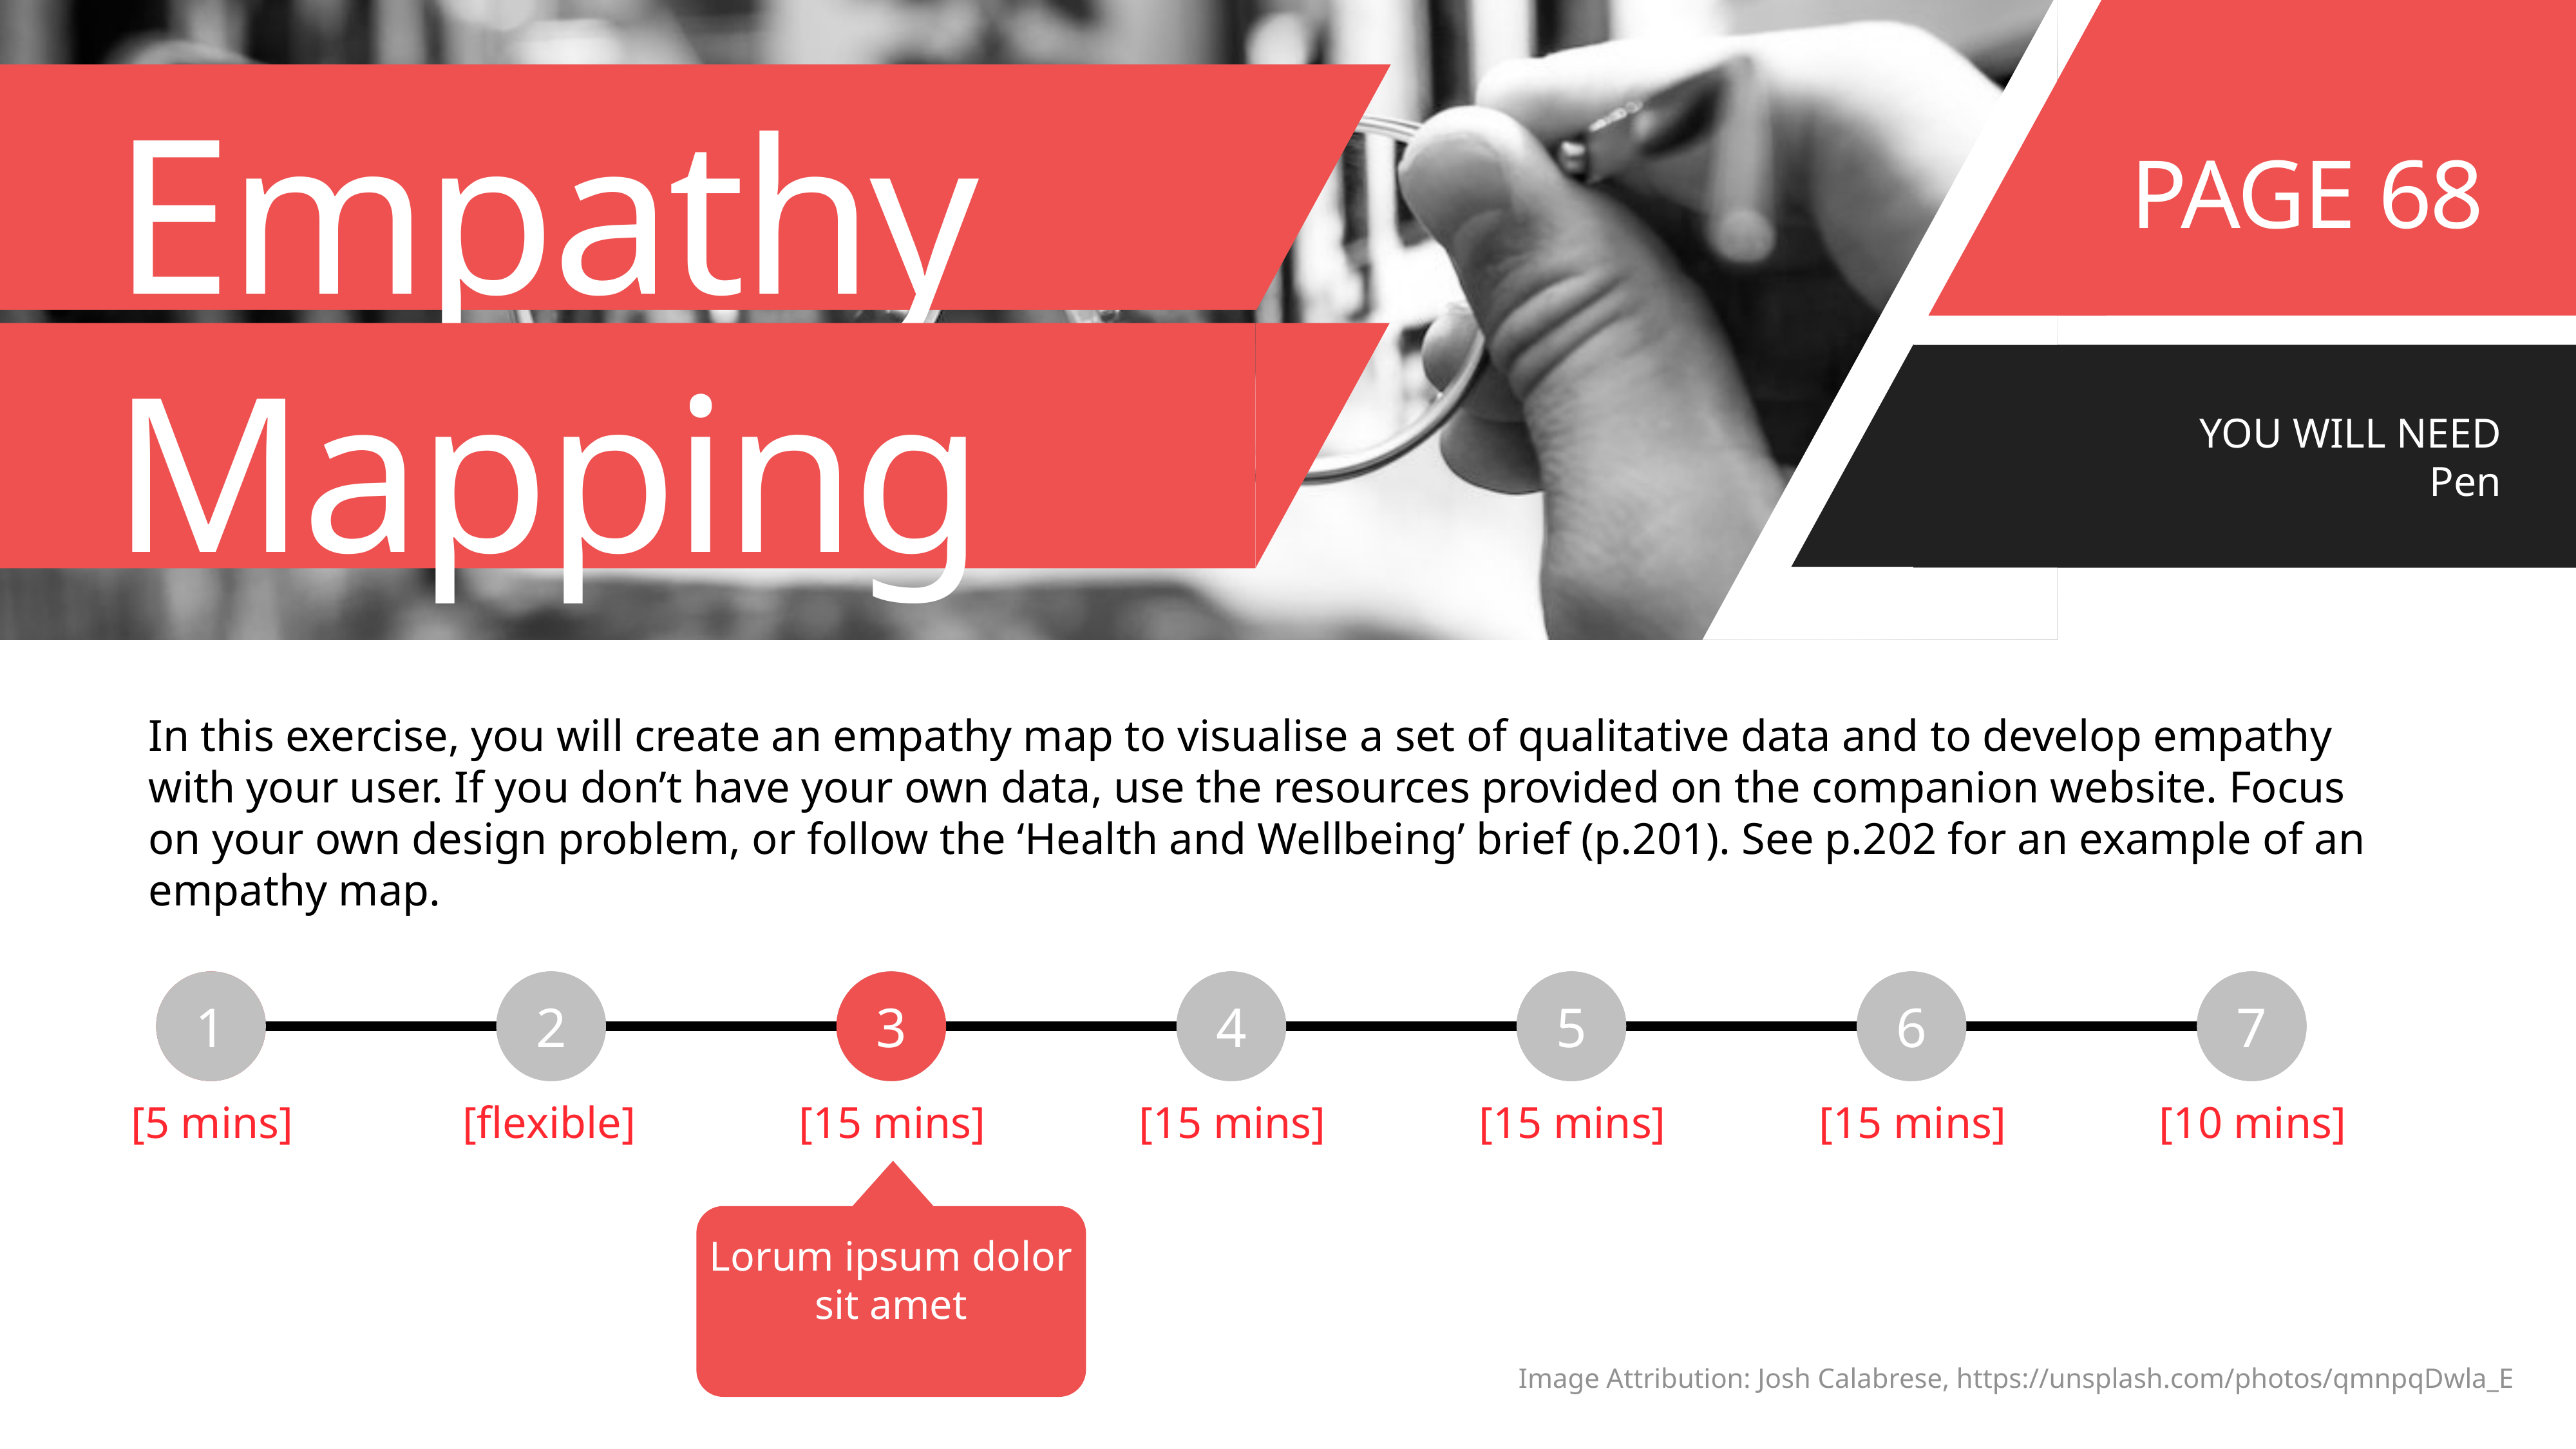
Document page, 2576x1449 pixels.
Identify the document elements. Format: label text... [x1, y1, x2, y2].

text_box [flexible] [365, 1087, 708, 1155]
text_box [15 mins] [1048, 1087, 1388, 1155]
text_box [15 mins] [708, 1087, 1048, 1155]
text_box [10 mins] [2030, 1087, 2486, 1155]
text_box Image Attribution: Josh Calabrese, https://unsplash.com/photos/qmnpqDwla_E [1233, 1321, 2522, 1401]
text_box [15 mins] [1388, 1087, 1768, 1155]
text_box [0, 0, 2576, 1081]
text_box [5 mins] [28, 1087, 365, 1155]
text_box [15 mins] [1768, 1087, 2030, 1155]
text_box Lorum ipsum dolor sit amet [696, 1160, 1086, 1397]
